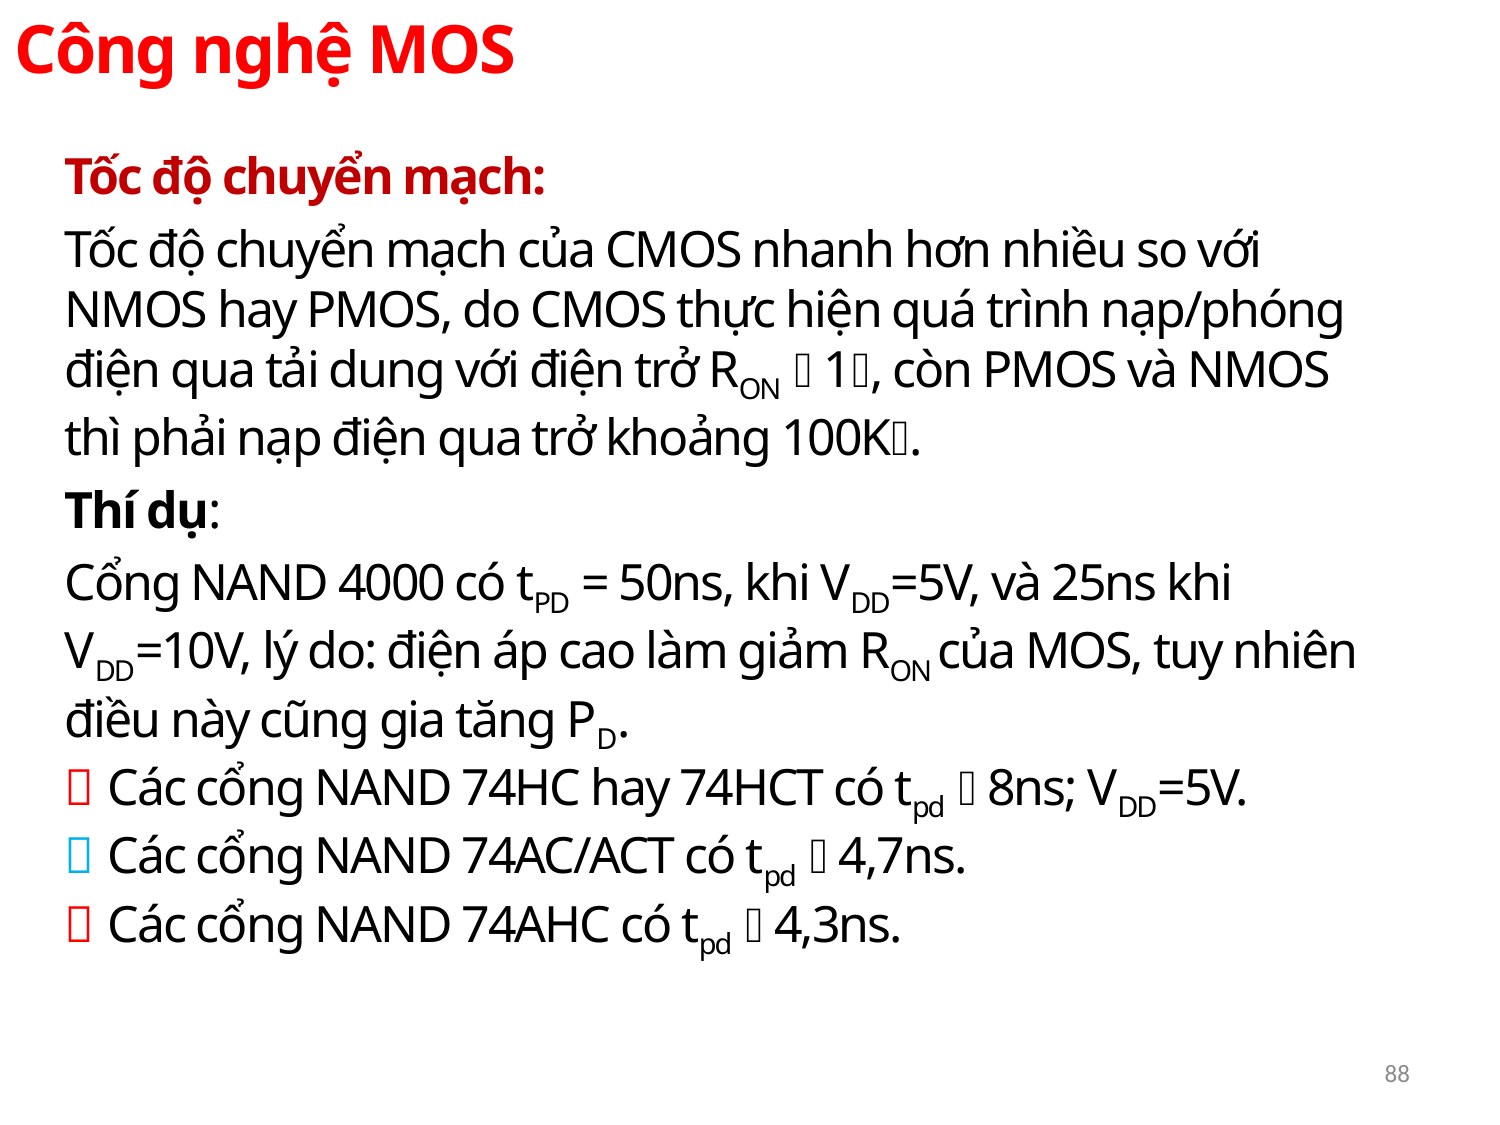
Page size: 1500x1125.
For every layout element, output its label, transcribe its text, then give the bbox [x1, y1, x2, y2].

text_box Công nghệ MOS [0, 0, 1313, 95]
slide_number 88 [1074, 1042, 1425, 1103]
text_box Tốc độ chuyển mạch: Tốc độ chuyển mạch của CMOS nhanh hơn nhiều so với NMOS hay PMOS, do CMOS thực hiện quá trình nạp/phóng điện qua tải dung với điện trở RON  1, còn PMOS và NMOS thì phải nạp điện qua trở khoảng 100K. Thí dụ: Cổng NAND 4000 có tPD = 50ns, khi VDD=5V, và 25ns khi VDD=10V, lý do: điện áp cao làm giảm RON của MOS, tuy nhiên điều này cũng gia tăng PD.  Các cổng NAND 74HC hay 74HCT có tpd  8ns; VDD=5V.  Các cổng NAND 74AC/ACT có tpd  4,7ns.  Các cổng NAND 74AHC có tpd  4,3ns. [49, 137, 1400, 968]
